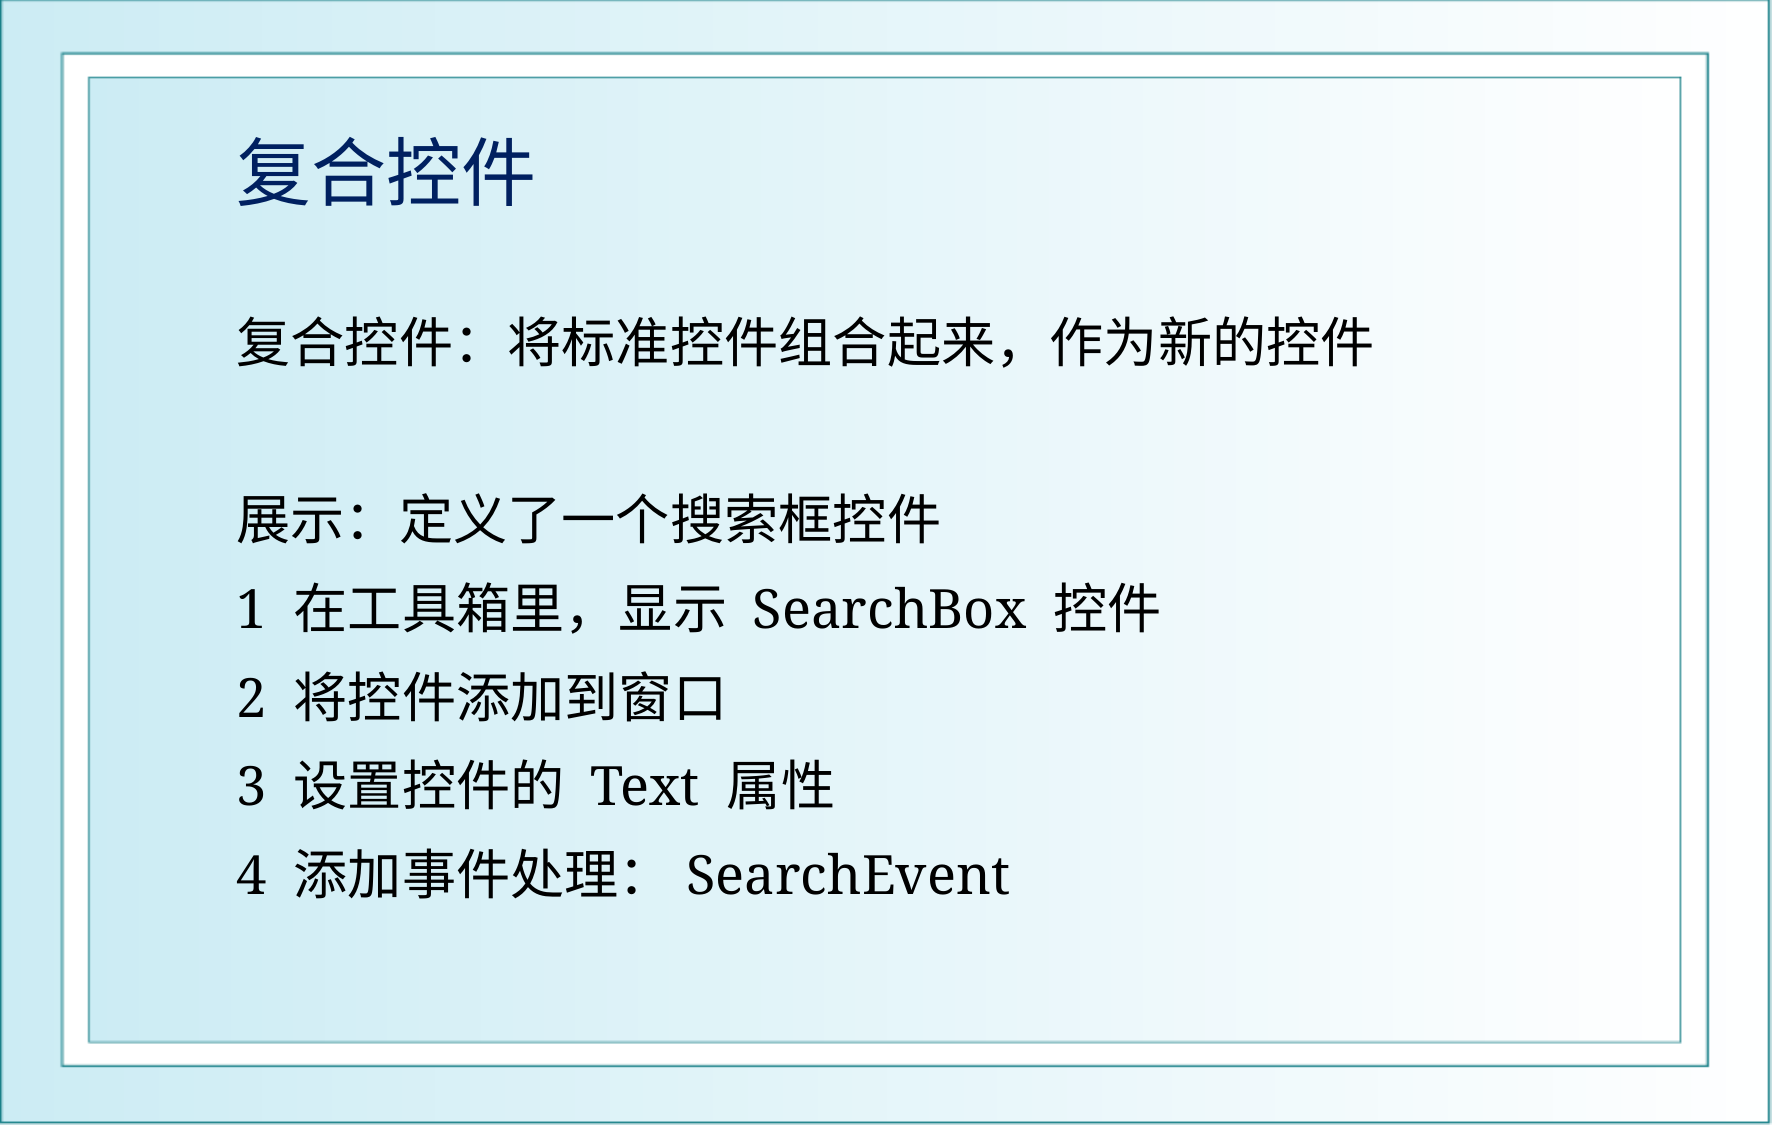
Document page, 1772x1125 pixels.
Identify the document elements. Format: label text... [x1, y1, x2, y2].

picture [0, 0, 1772, 1125]
title 复合控件 [221, 90, 1566, 223]
list 复合控件：将标准控件组合起来，作为新的控件 展示：定义了一个搜索框控件 1 在工具箱里，显示 SearchBox 控件 2 将控件添加到窗口 3 设置控件的 Text 属性 4 添加事件处理：SearchEvent [221, 287, 1566, 1006]
